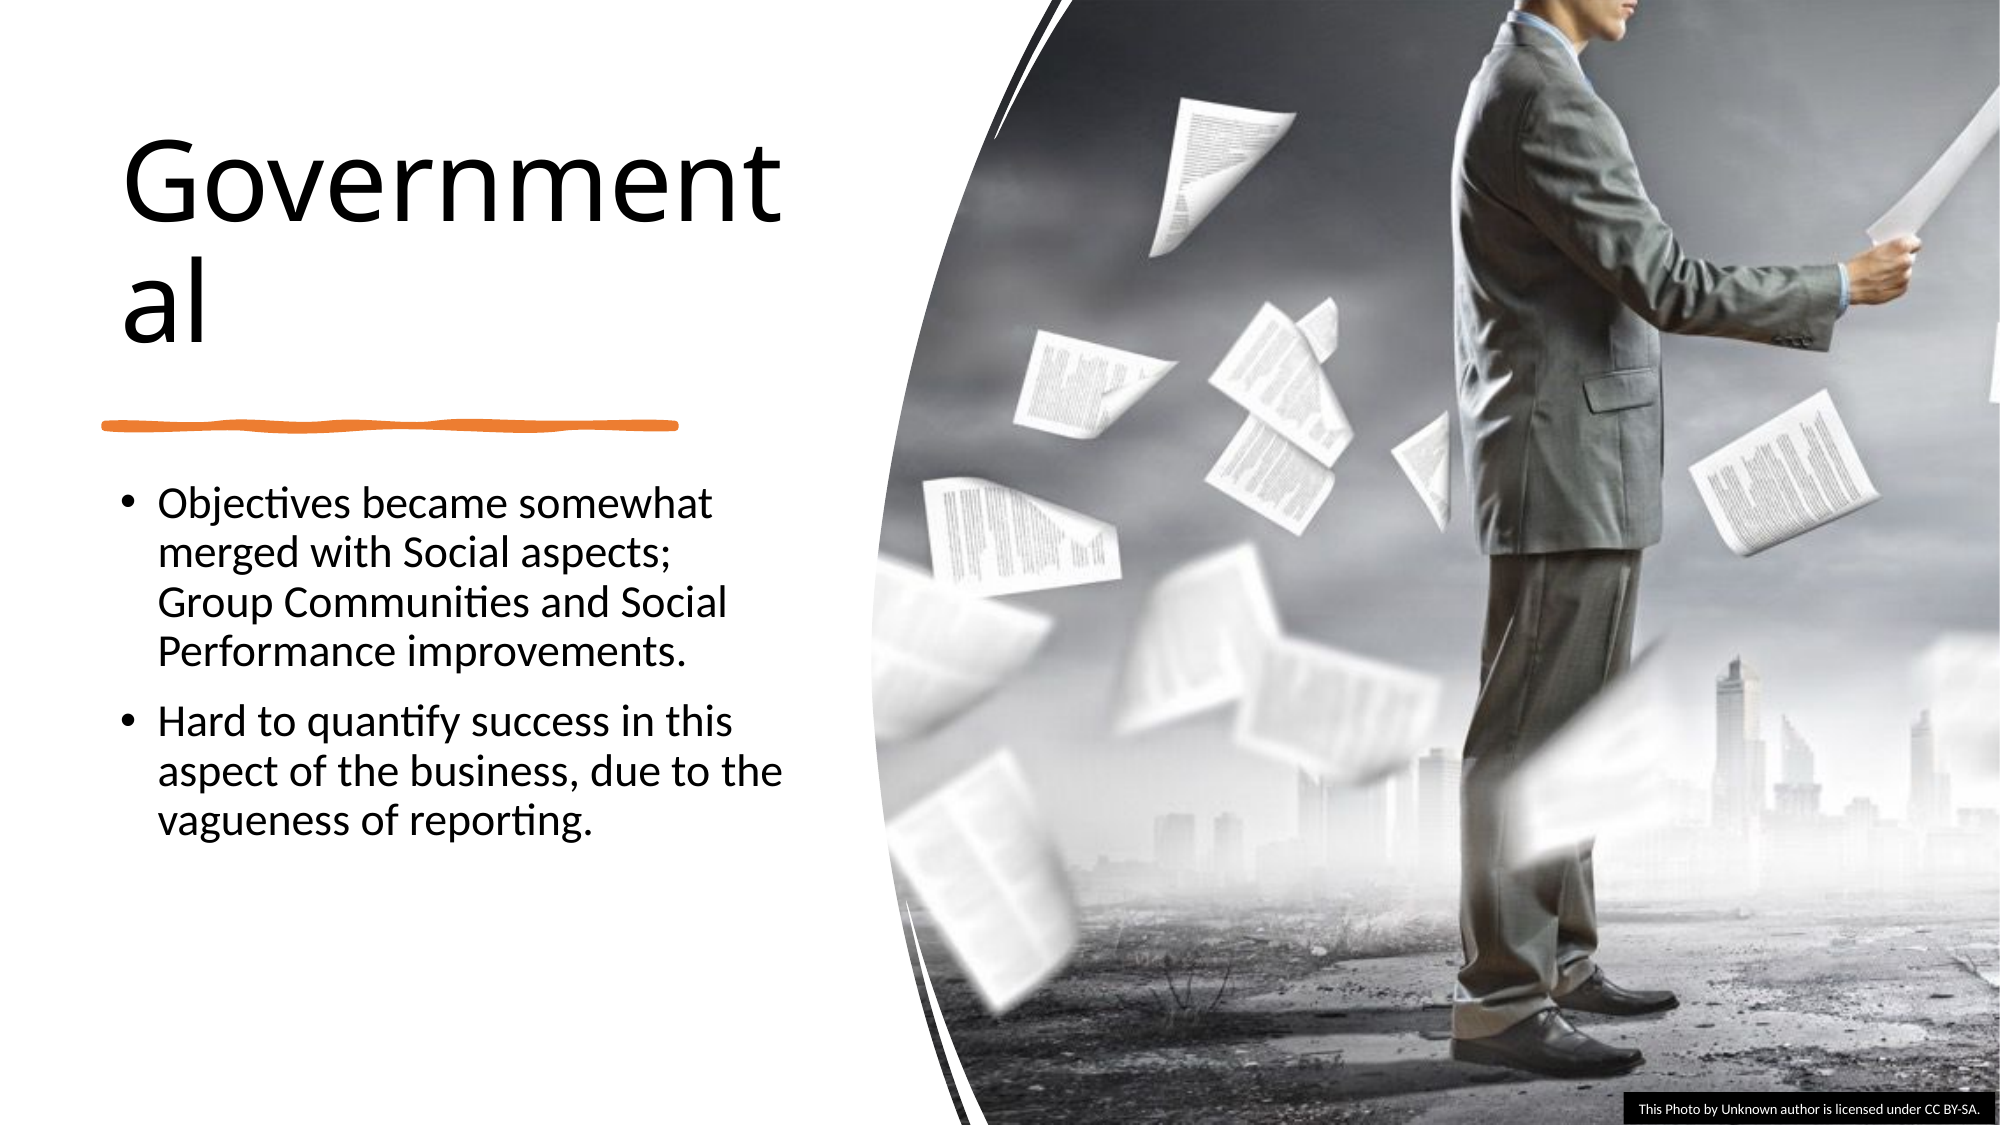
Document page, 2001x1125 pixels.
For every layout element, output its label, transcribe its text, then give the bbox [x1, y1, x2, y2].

text_box [0, 0, 871, 1125]
picture [871, 0, 2000, 1125]
list Objectives became somewhat merged with Social aspects; Group Communities and Social Performance improvements. Hard to quantify success in this aspect of the business, due to the vagueness of reporting. [105, 471, 802, 1016]
text_box [103, 421, 676, 431]
title Governmental [105, 53, 822, 375]
